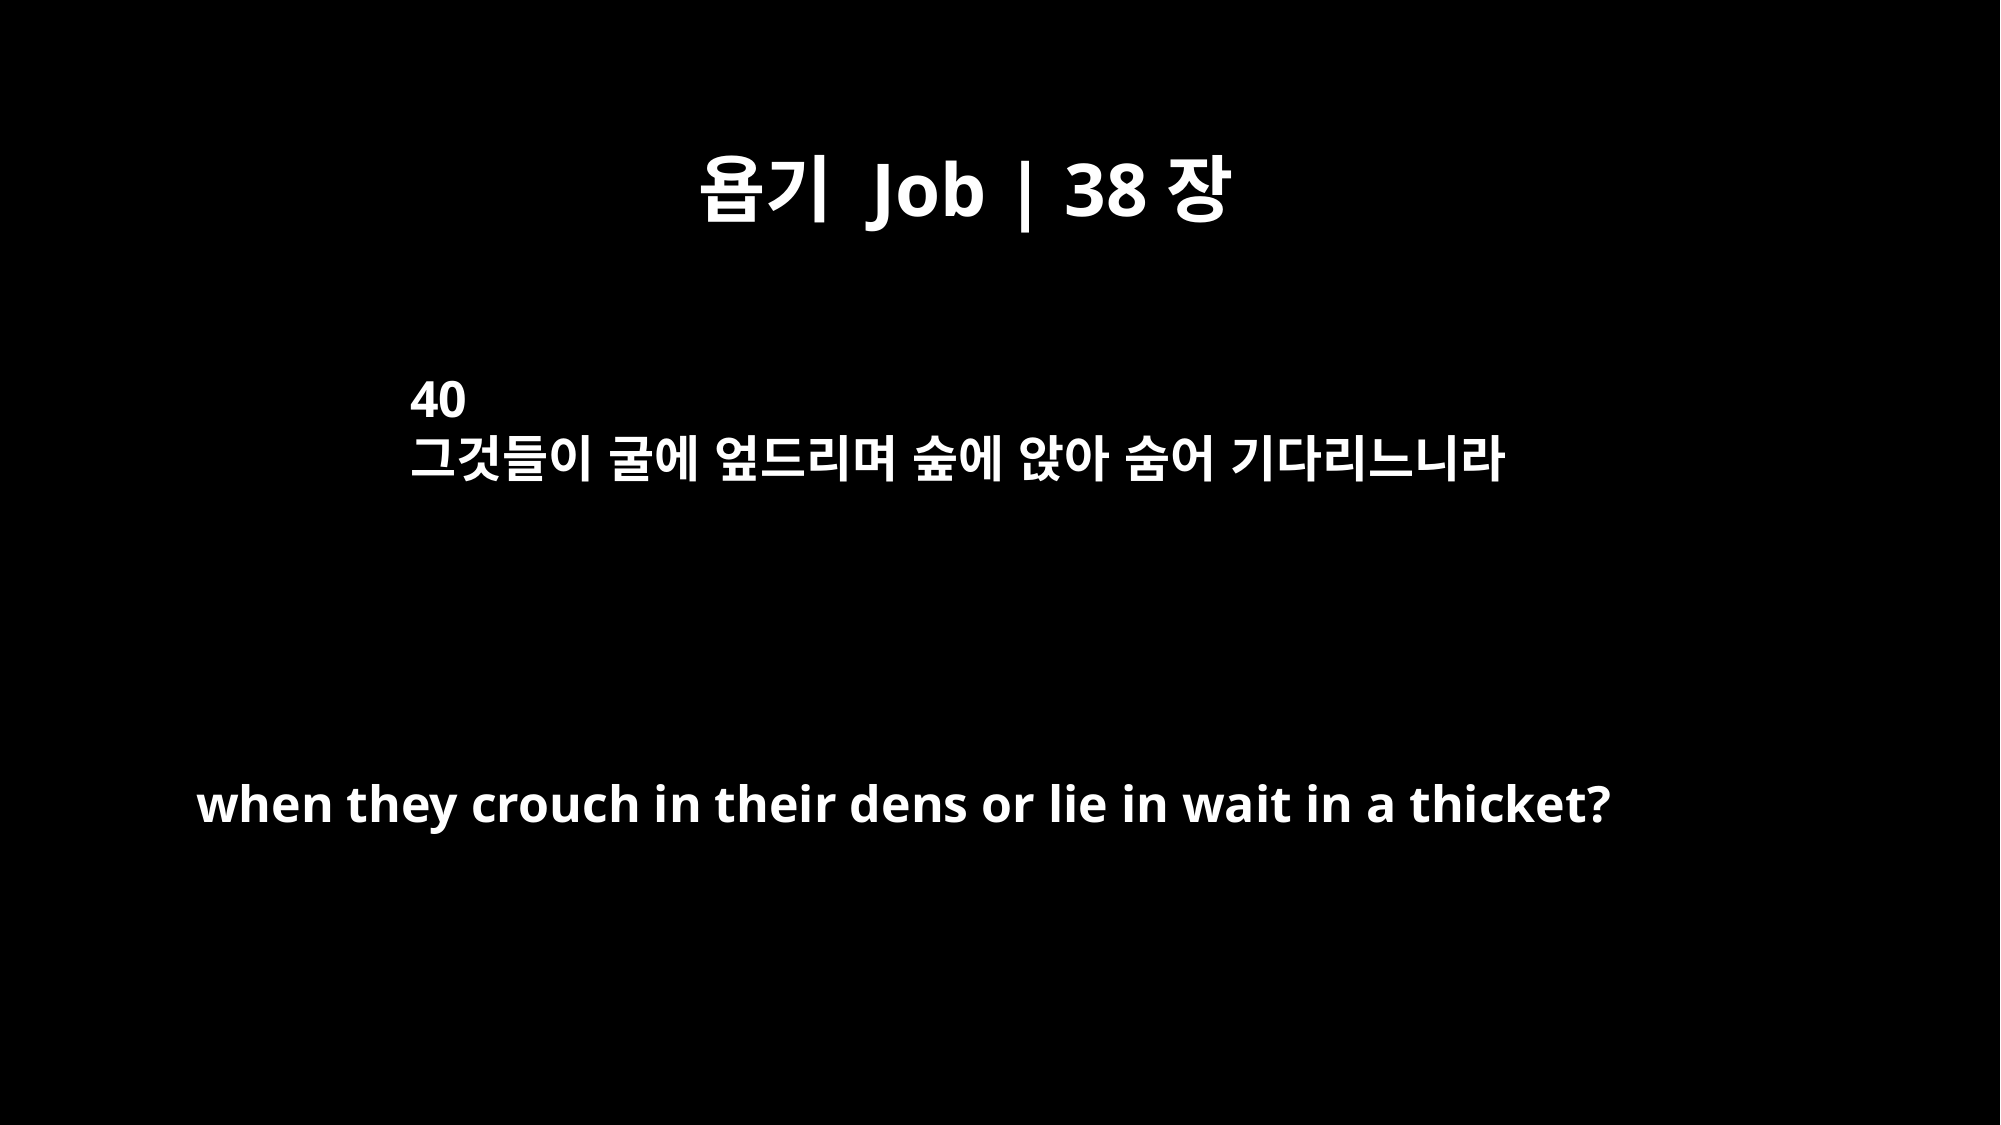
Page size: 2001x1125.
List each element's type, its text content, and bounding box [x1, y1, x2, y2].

text_box 욥기 Job | 38장 [683, 136, 1249, 239]
text_box 40 그것들이 굴에 엎드리며 숲에 앉아 숨어 기다리느니라 [395, 359, 1522, 495]
text_box when they crouch in their dens or lie in wait in a thicket? [181, 764, 1627, 840]
